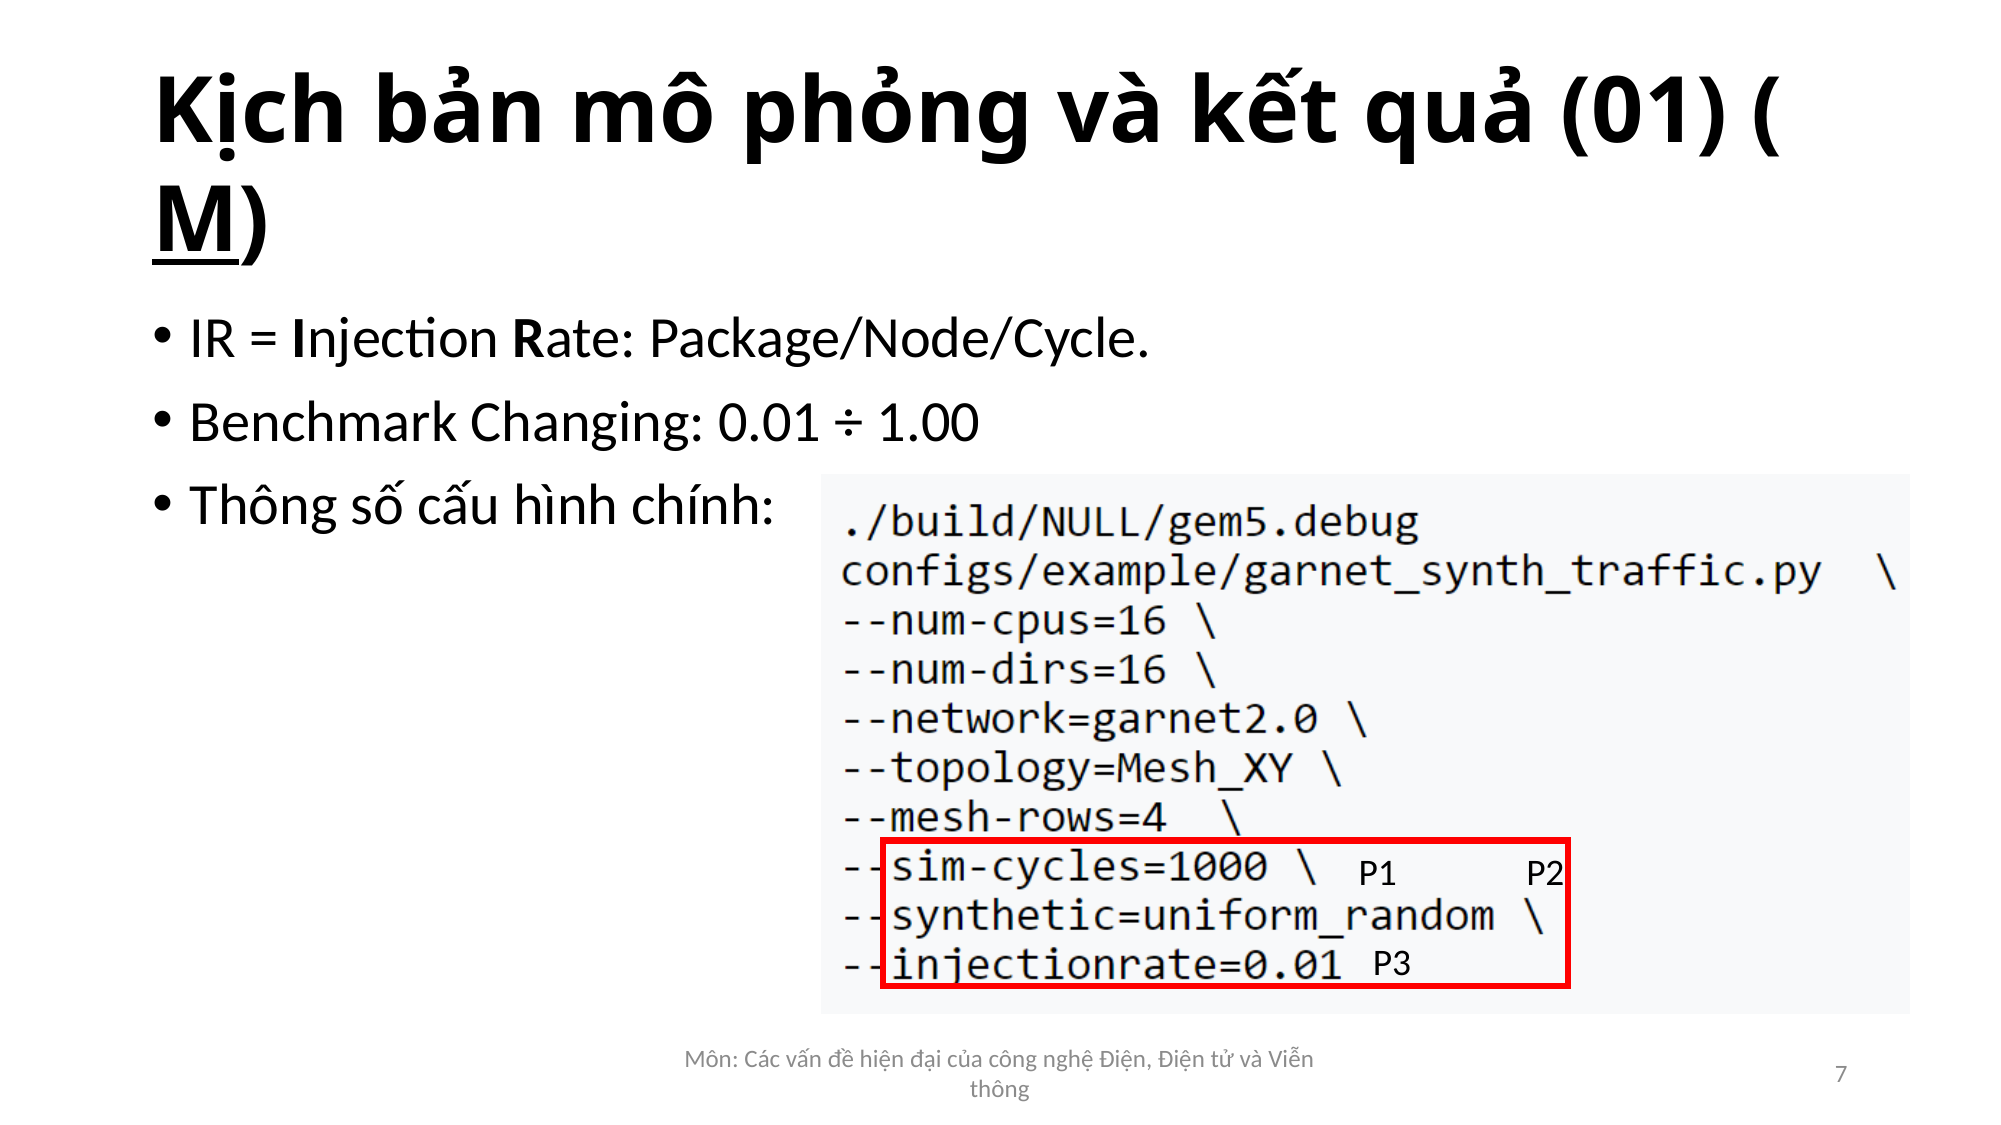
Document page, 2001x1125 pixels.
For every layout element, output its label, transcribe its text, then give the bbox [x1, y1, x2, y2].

picture [821, 474, 1910, 1014]
slide_number 7 [1412, 1042, 1863, 1103]
title Kịch bản mô phỏng và kết quả (01) (M) [137, 59, 1863, 278]
list IR = Injection Rate: Package/Node/Cycle. Benchmark Changing: 0.01 ÷ 1.00 Thông số cấu hình chính: [137, 299, 1863, 1014]
footer Môn: Các vấn đề hiện đại của công nghệ Điện, Điện tử và Viễn thông [662, 1042, 1338, 1103]
